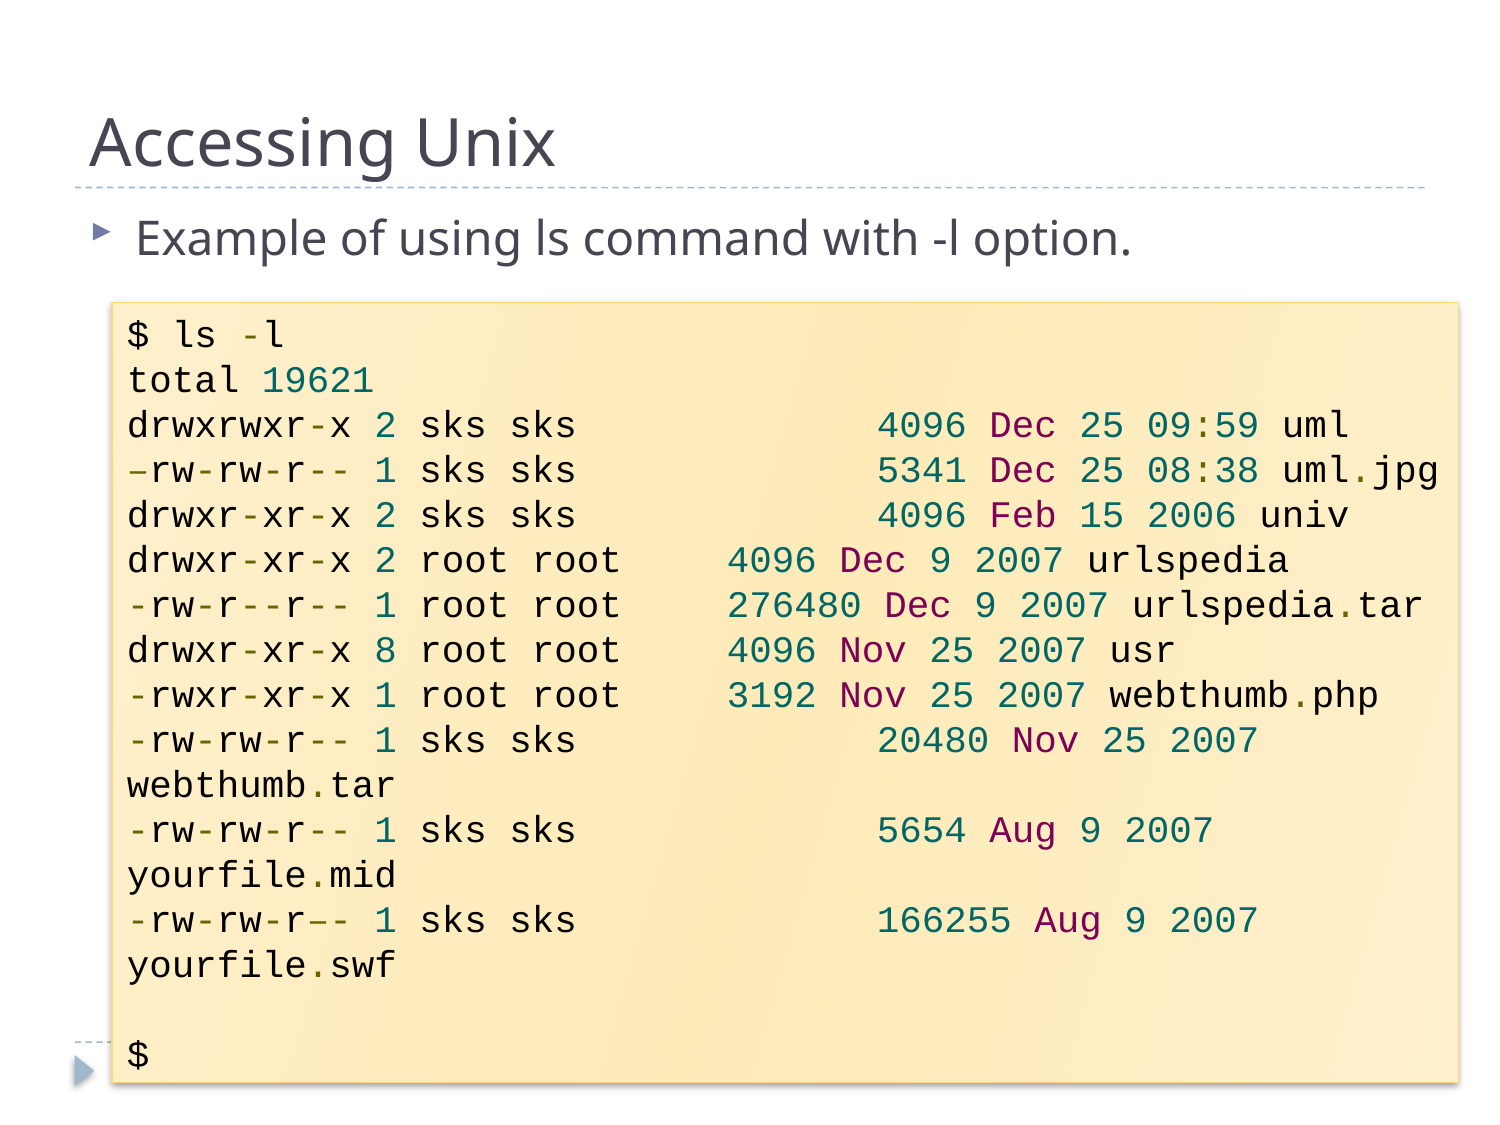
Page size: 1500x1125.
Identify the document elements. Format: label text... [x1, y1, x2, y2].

text_box $ ls -l total 19621 drwxrwxr-x 2 sks sks 4096 Dec 25 09:59 uml –rw-rw-r-- 1 sks sks 5341 Dec 25 08:38 uml.jpg drwxr-xr-x 2 sks sks 4096 Feb 15 2006 univ drwxr-xr-x 2 root root 4096 Dec 9 2007 urlspedia -rw-r--r-- 1 root root 276480 Dec 9 2007 urlspedia.tar drwxr-xr-x 8 root root 4096 Nov 25 2007 usr -rwxr-xr-x 1 root root 3192 Nov 25 2007 webthumb.php -rw-rw-r-- 1 sks sks 20480 Nov 25 2007 webthumb.tar -rw-rw-r-- 1 sks sks 5654 Aug 9 2007 yourfile.mid -rw-rw-r–- 1 sks sks 166255 Aug 9 2007 yourfile.swf $ [111, 302, 1459, 1083]
list Example of using ls command with -l option. [75, 200, 1425, 1010]
title Accessing Unix [75, 24, 1425, 188]
